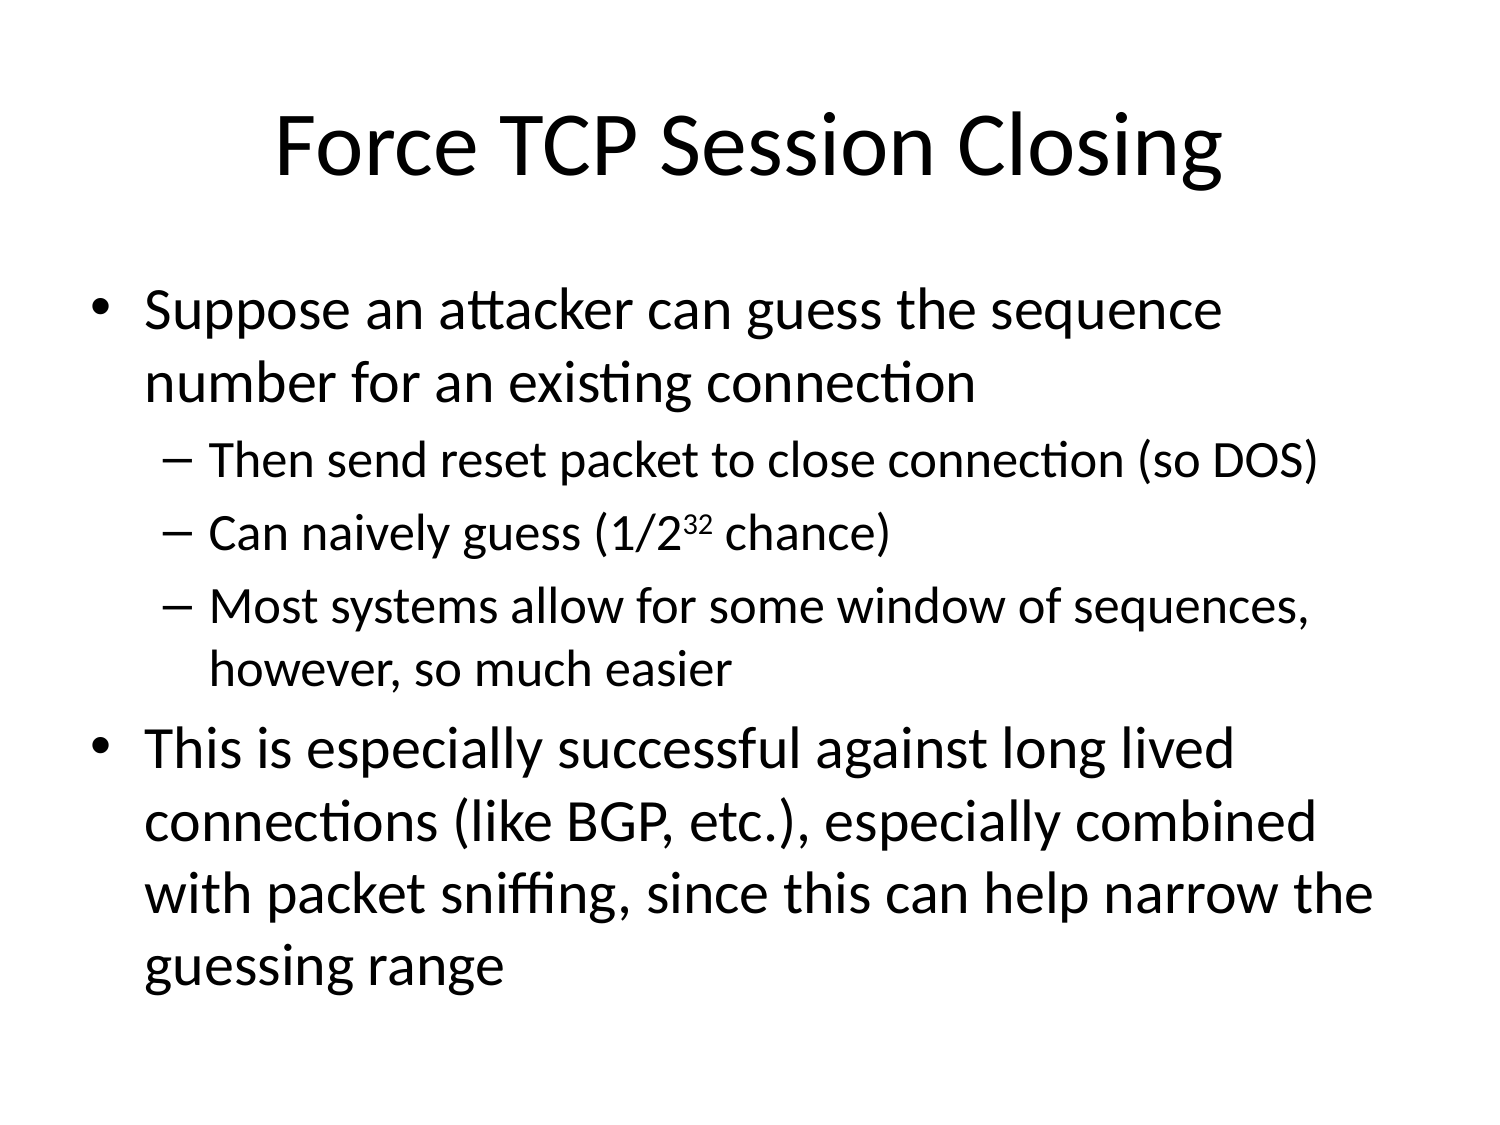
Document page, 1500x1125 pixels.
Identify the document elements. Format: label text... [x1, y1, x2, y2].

title Force TCP Session Closing [75, 45, 1425, 233]
list Suppose an attacker can guess the sequence number for an existing connection Then send reset packet to close connection (so DOS) Can naively guess (1/232 chance) Most systems allow for some window of sequences, however, so much easier This is especially successful against long lived connections (like BGP, etc.), especially combined with packet sniffing, since this can help narrow the guessing range [75, 262, 1425, 1005]
